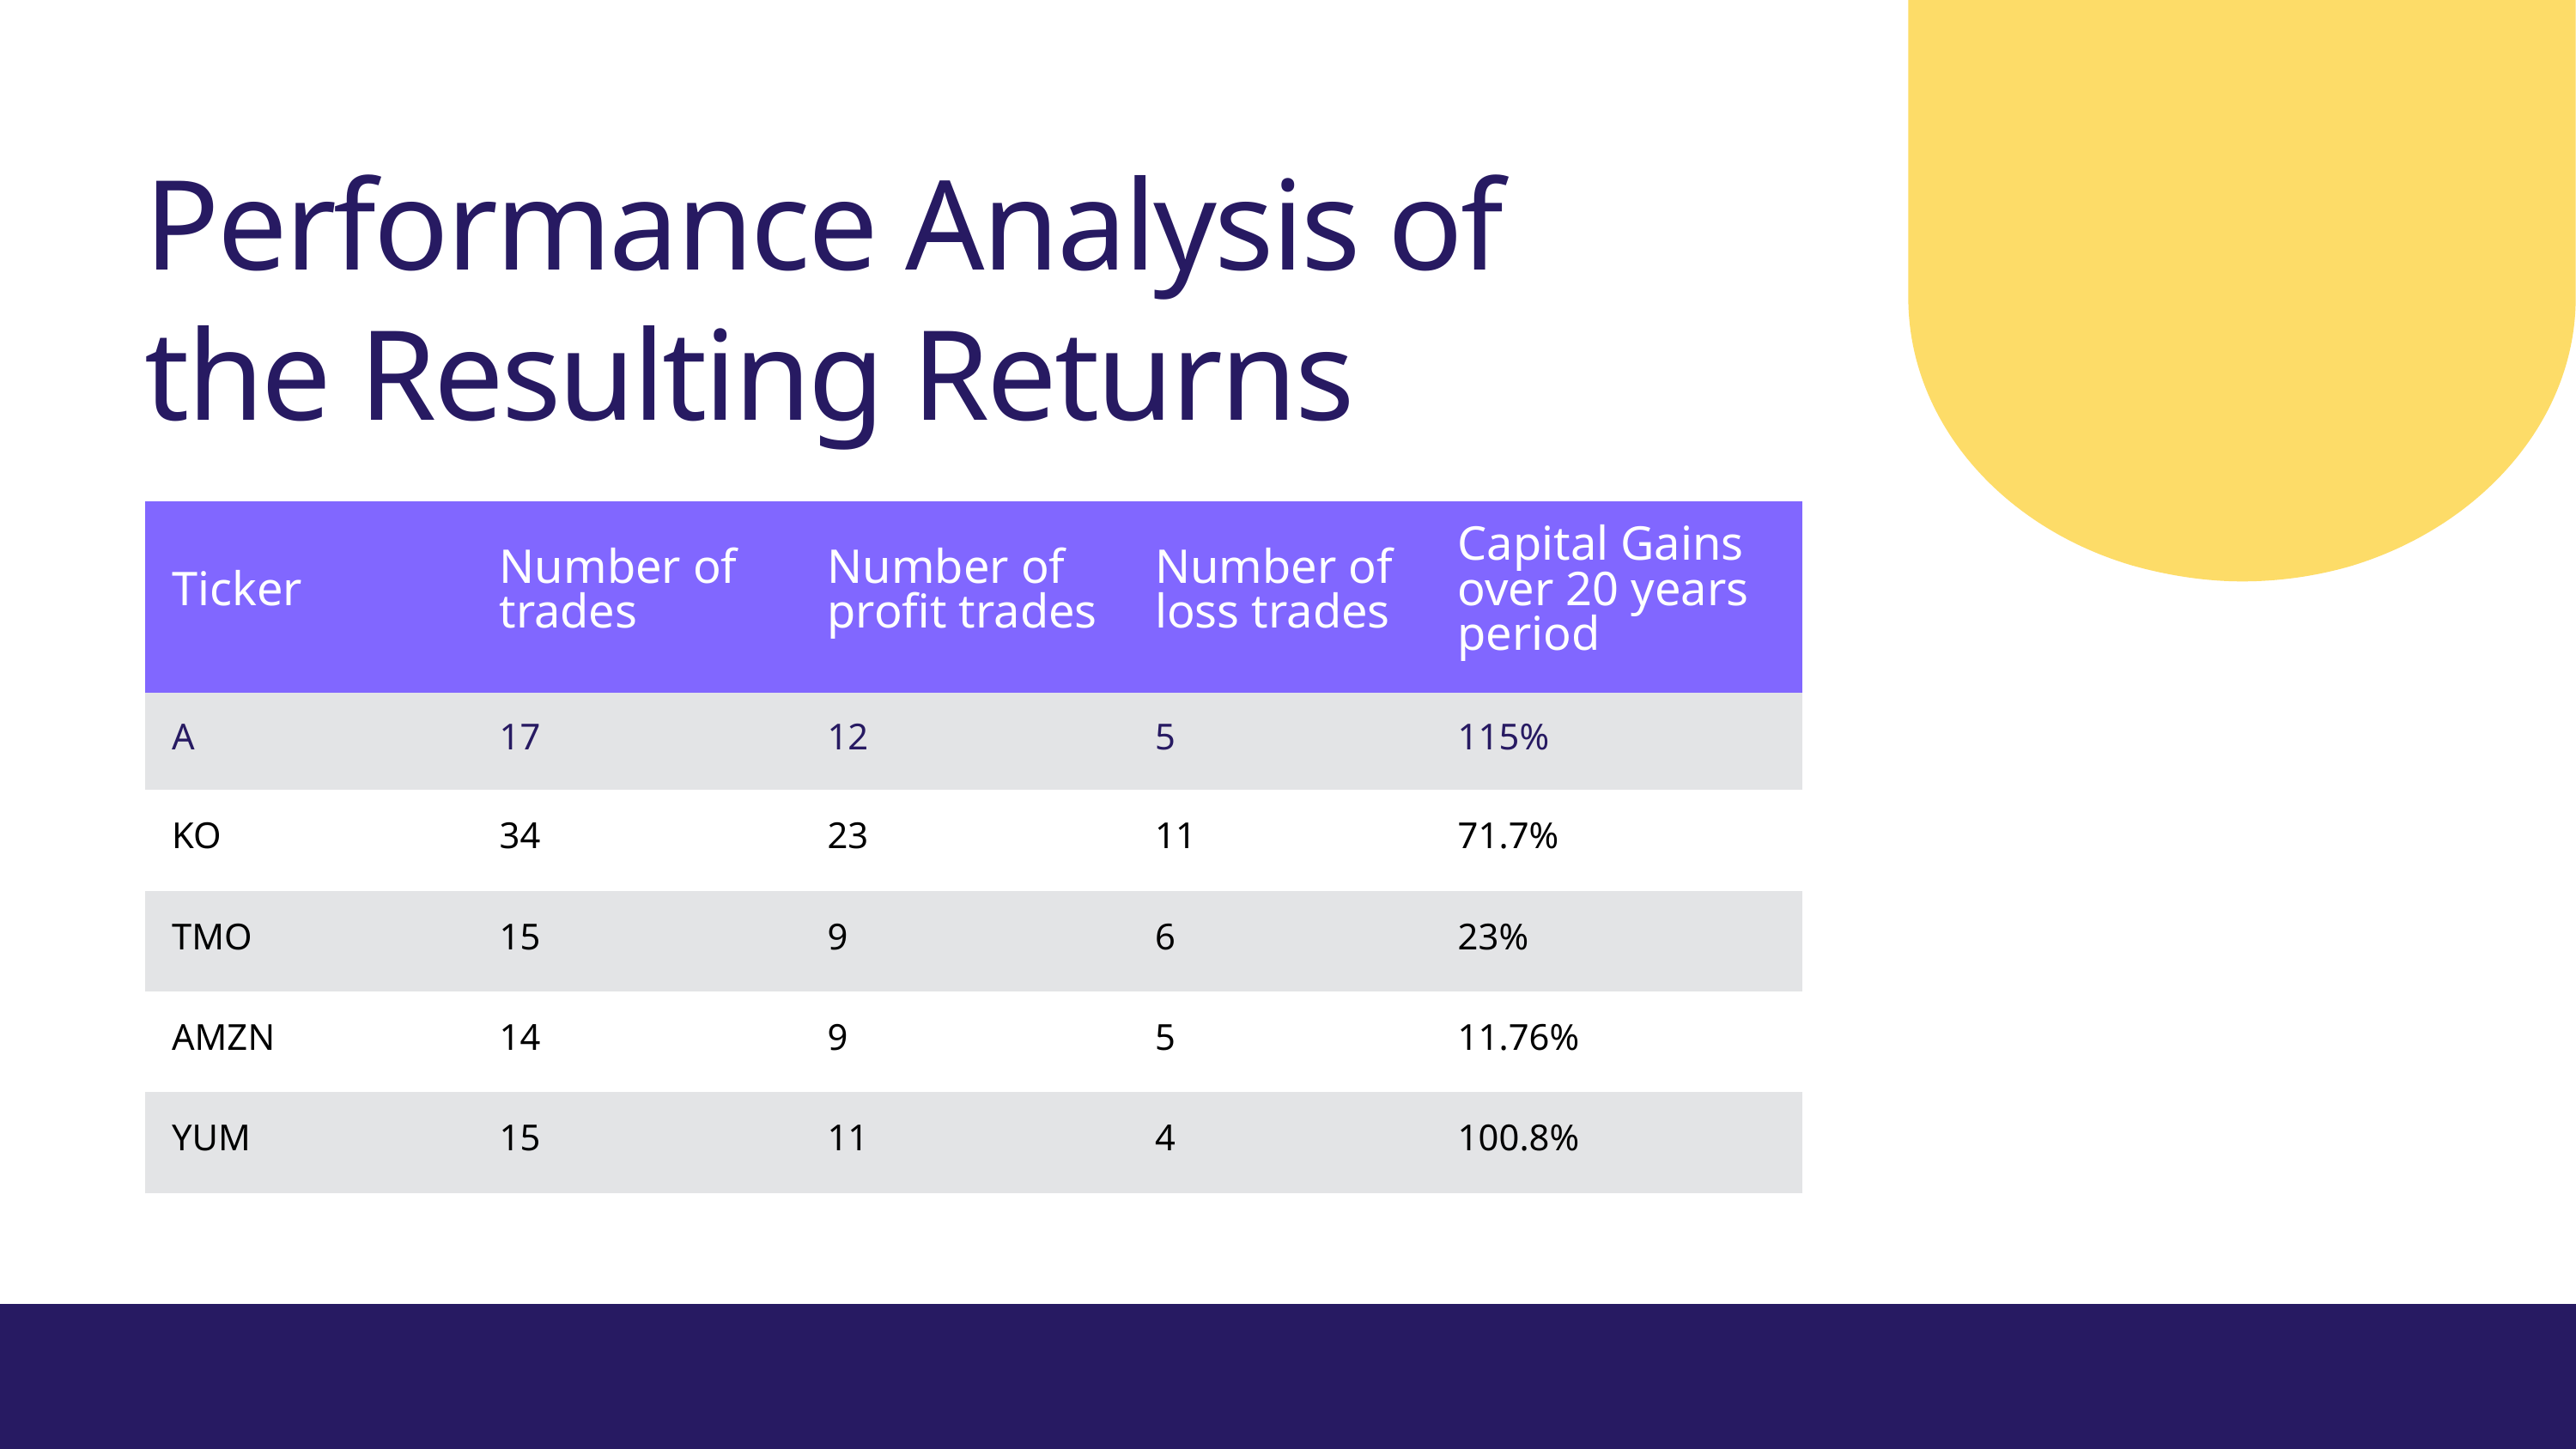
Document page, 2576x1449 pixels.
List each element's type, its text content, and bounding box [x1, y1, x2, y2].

table_cell 23% [1431, 891, 1802, 991]
table_cell 15 [473, 891, 800, 991]
table_cell 5 [1128, 693, 1431, 790]
table_cell 9 [800, 891, 1128, 991]
table_header Capital Gains over 20 years period [1431, 501, 1802, 693]
table_cell 6 [1128, 891, 1431, 991]
table_cell 115% [1431, 693, 1802, 790]
table_header Number of profit trades [800, 501, 1128, 693]
table_cell 5 [1128, 991, 1431, 1092]
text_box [1908, 0, 2576, 582]
table_cell 9 [800, 991, 1128, 1092]
table_cell YUM [145, 1092, 473, 1193]
table_cell 71.7% [1431, 790, 1802, 891]
table_cell 34 [473, 790, 800, 891]
table_cell 4 [1128, 1092, 1431, 1193]
table_cell 23 [800, 790, 1128, 891]
table_cell AMZN [145, 991, 473, 1092]
table_cell 15 [473, 1092, 800, 1193]
table_cell 100.8% [1431, 1092, 1802, 1193]
table_cell TMO [145, 891, 473, 991]
table_cell 17 [473, 693, 800, 790]
table_cell 14 [473, 991, 800, 1092]
text_box Performance Analysis of the Resulting Returns [144, 144, 1703, 446]
table_header Ticker [145, 501, 473, 693]
table_header Number of trades [473, 501, 800, 693]
table_cell 11 [1128, 790, 1431, 891]
table_cell 11 [800, 1092, 1128, 1193]
table_cell 11.76% [1431, 991, 1802, 1092]
table_cell 12 [800, 693, 1128, 790]
text_box [0, 1303, 2576, 1449]
table_cell KO [145, 790, 473, 891]
table_header Number of loss trades [1128, 501, 1431, 693]
table_cell A [145, 693, 473, 790]
